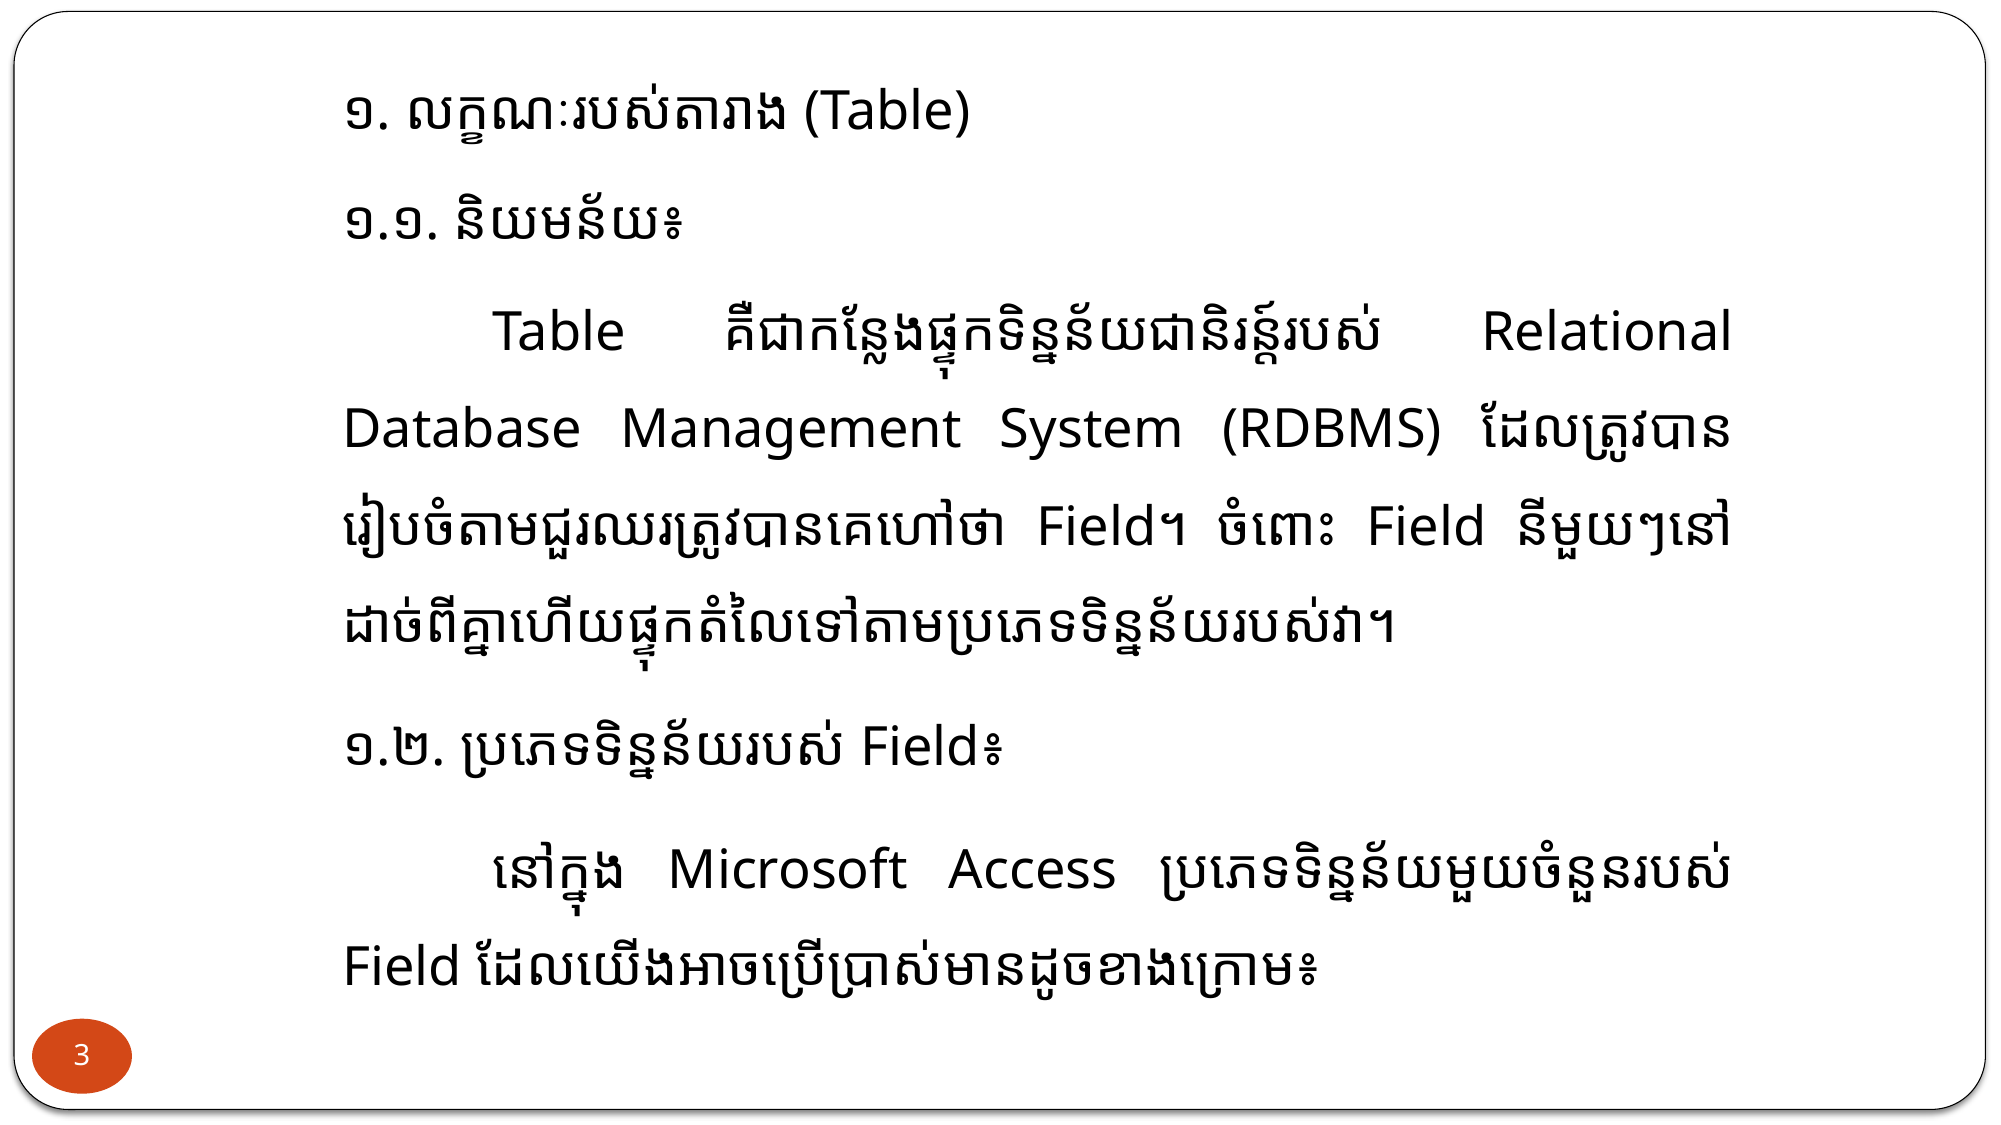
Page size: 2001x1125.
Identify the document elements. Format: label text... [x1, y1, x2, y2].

slide_number 3 [32, 1018, 132, 1094]
list ១. លក្ខណៈរបស់តារាង (Table) ១.១. និយមន័យ៖ Table គឺជាកន្លែងផ្ទុកទិន្នន័យជានិរន្ត៍របស់ Relational Database Management System (RDBMS) ដែលត្រូវបានរៀបចំតាមជួរឈរត្រូវបានគេហៅថា Field។ ចំពោះ Field នីមួយៗ​នៅដាច់ពីគ្នាហើយផ្ទុកតំលៃទៅតាមប្រភេទទិន្នន័យរបស់វា។ ១.២. ប្រភេទទិន្នន័យរបស់ Field៖ នៅក្នុង Microsoft Access ប្រភេទទិន្នន័យមួយចំនួនរបស់ Field ដែលយើងអាចប្រើប្រាស់មានដូចខាងក្រោម៖ [249, 35, 1750, 1079]
